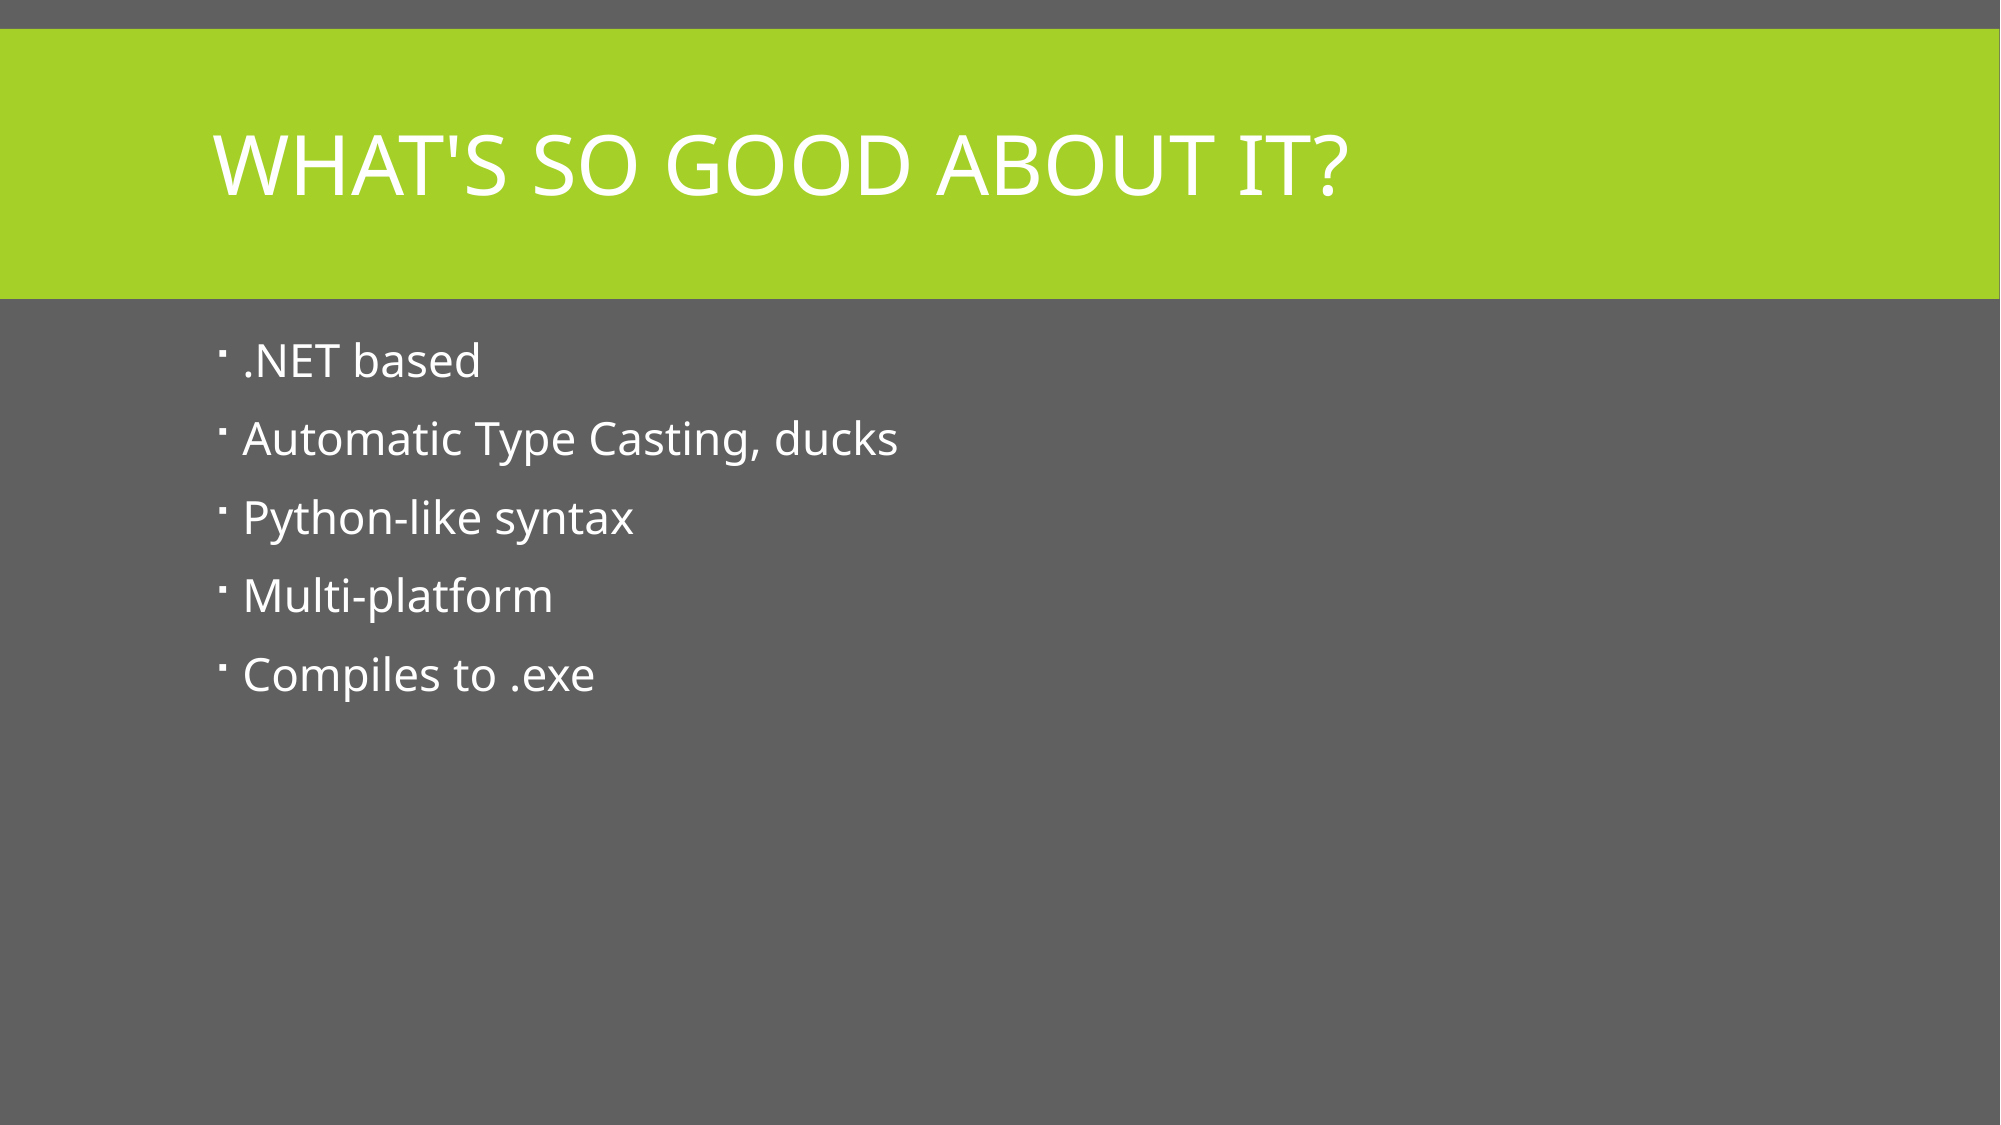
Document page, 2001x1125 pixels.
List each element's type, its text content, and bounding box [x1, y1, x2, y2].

list .NET based Automatic Type Casting, ducks Python-like syntax Multi-platform Compiles to .exe [197, 329, 1803, 1020]
title What's so good about it? [197, 46, 1803, 295]
